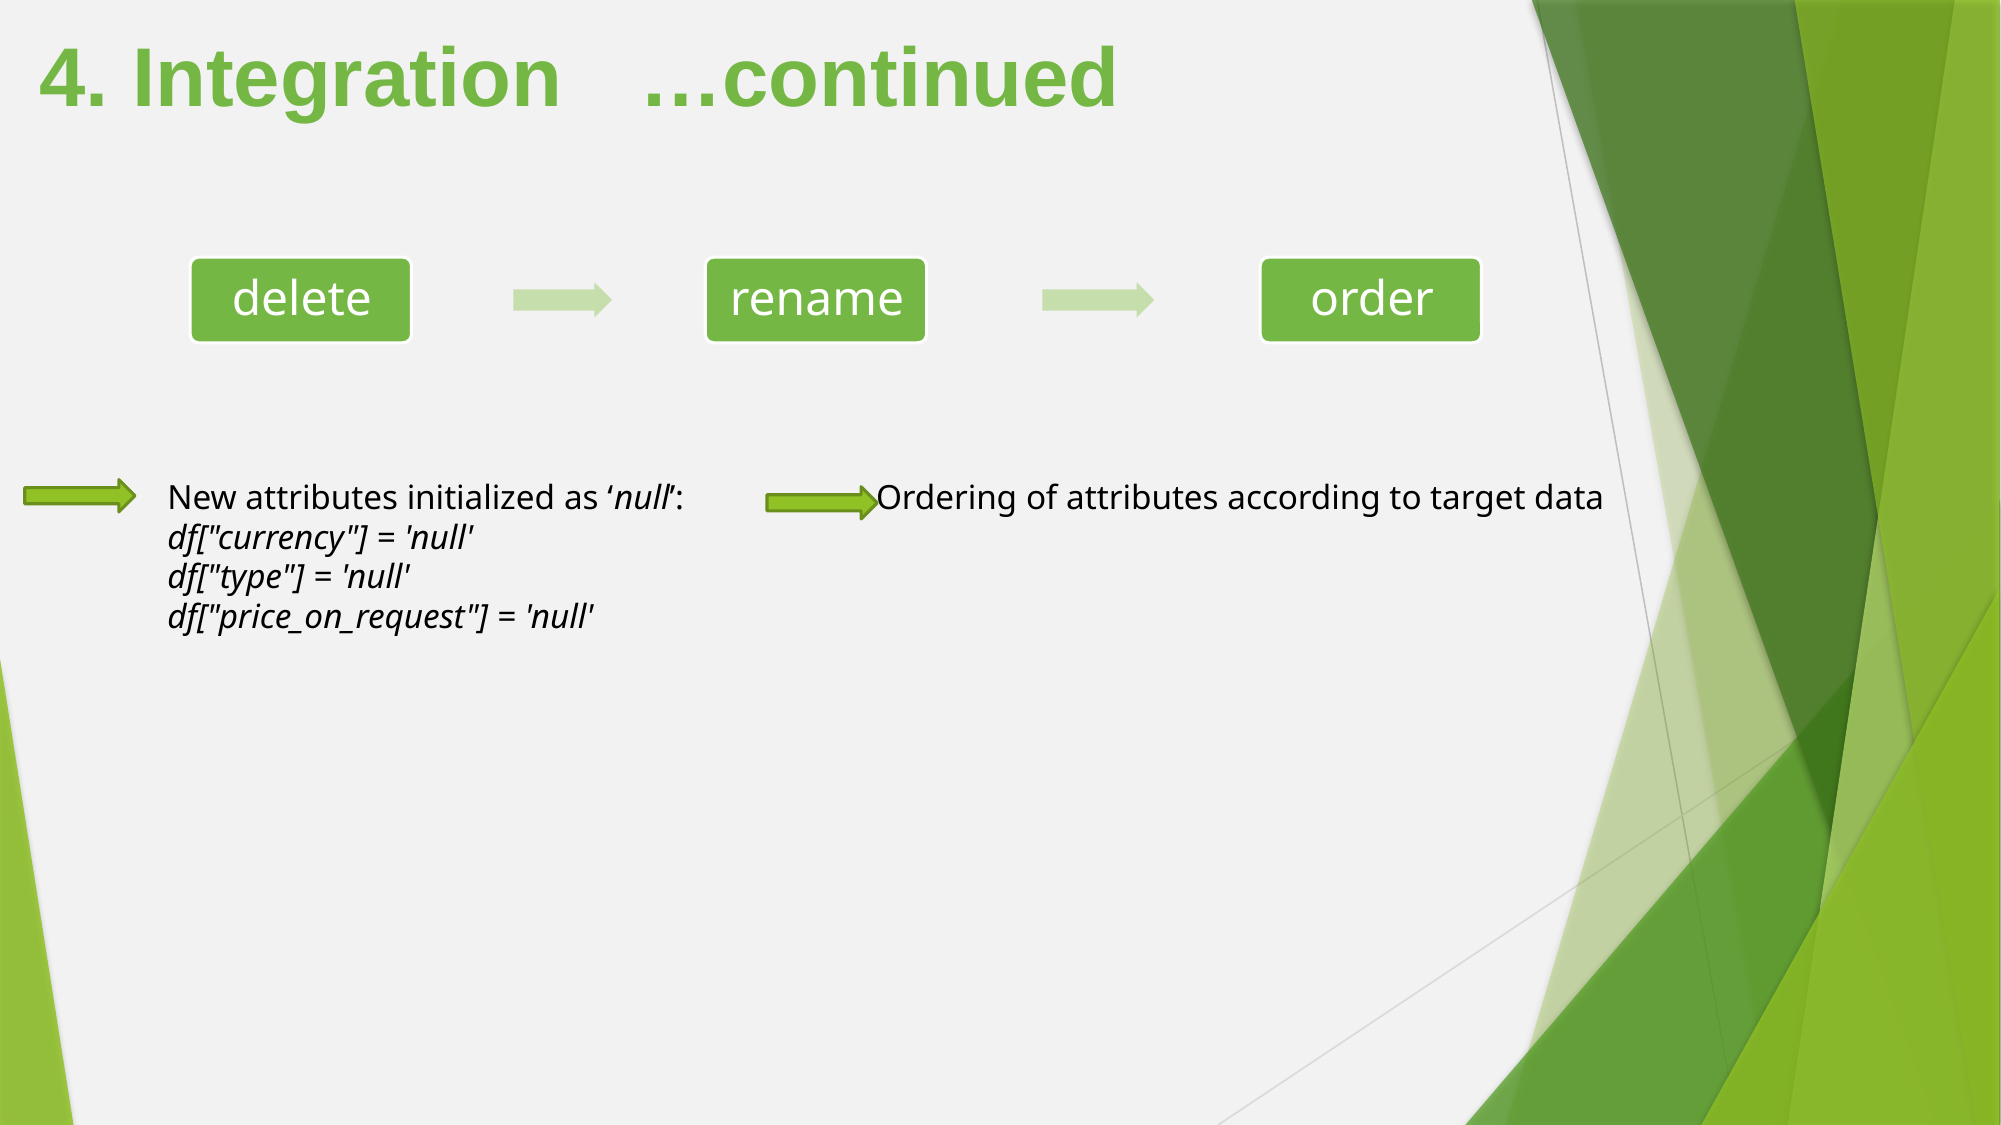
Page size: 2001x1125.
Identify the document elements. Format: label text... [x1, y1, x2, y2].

text_box [765, 485, 879, 521]
text_box New attributes initialized as ‘null’: df["currency"] = 'null' df["type"] = 'null' df["price_on_request"] = 'null' [77, 468, 700, 688]
text_box [23, 478, 137, 514]
text_box Ordering of attributes according to target data [786, 468, 1621, 569]
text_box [189, 256, 1524, 345]
text_box 4. Integration …continued [24, 16, 1216, 131]
